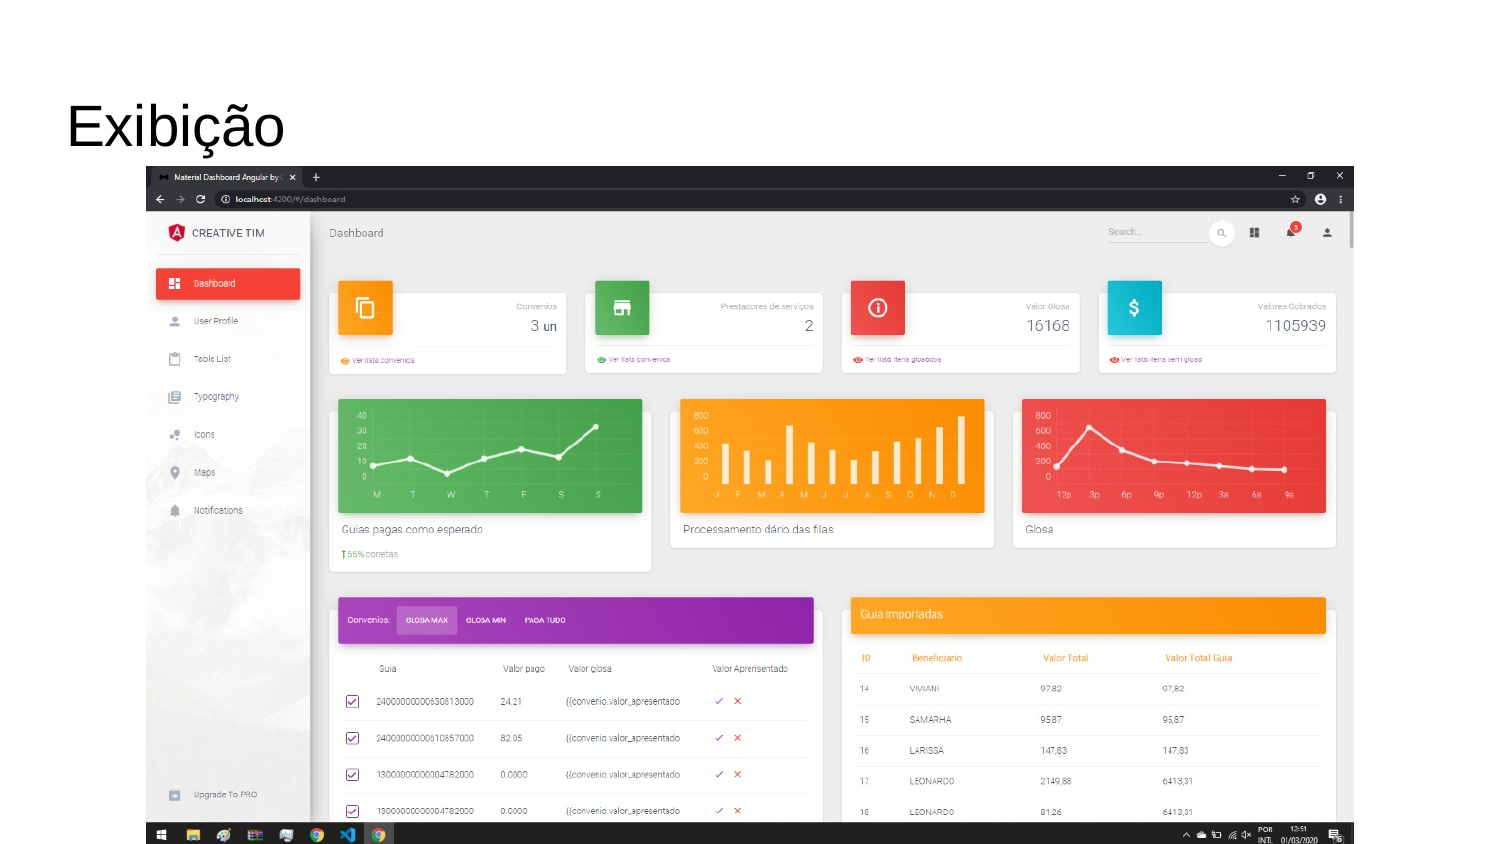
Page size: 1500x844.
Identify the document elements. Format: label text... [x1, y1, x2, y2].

picture [145, 166, 1355, 844]
title Exibição [51, 72, 1449, 167]
